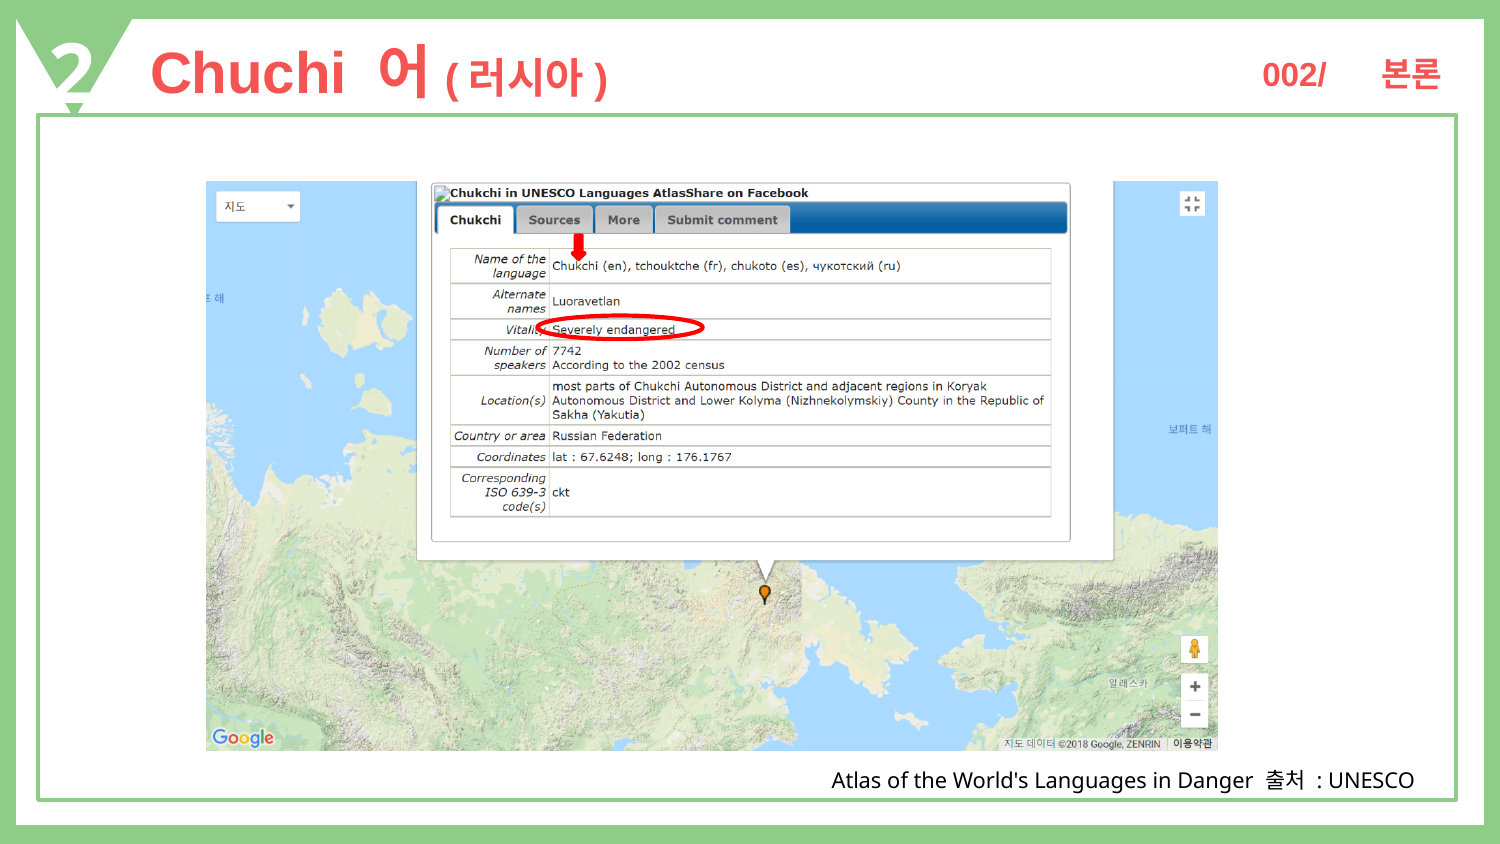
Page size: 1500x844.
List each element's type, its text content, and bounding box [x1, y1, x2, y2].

picture [206, 181, 1218, 751]
text_box Chuchi 어(러시아) [118, 27, 624, 113]
text_box 2 [34, 12, 111, 128]
text_box Atlas of the World's Languages in Danger 출처 : UNESCO [816, 759, 1500, 801]
text_box 002/ 본론 [1247, 45, 1458, 101]
